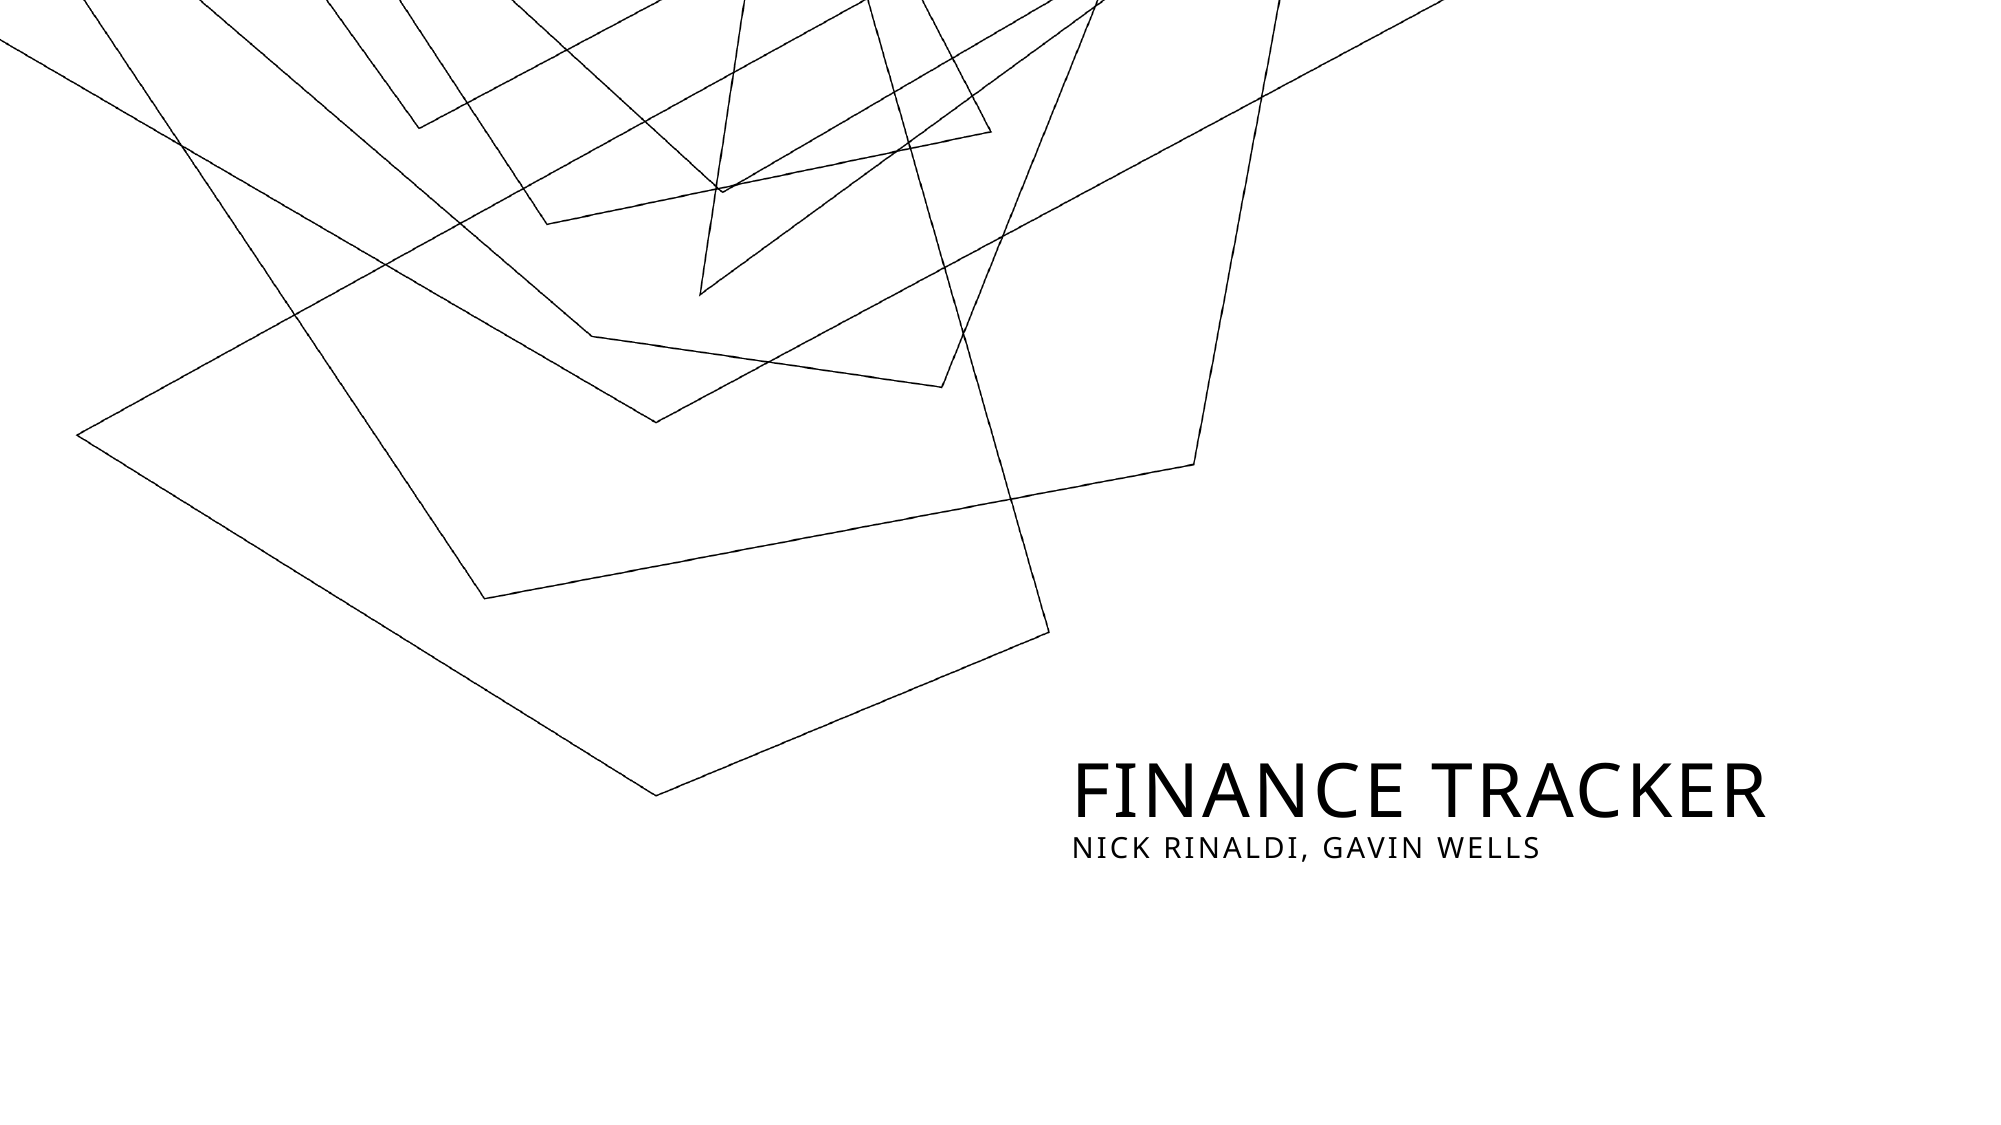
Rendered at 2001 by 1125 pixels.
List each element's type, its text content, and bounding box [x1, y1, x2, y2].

title Finance Tracker Nick Rinaldi, gavin wells [1056, 546, 1868, 1072]
picture [0, 0, 1557, 830]
